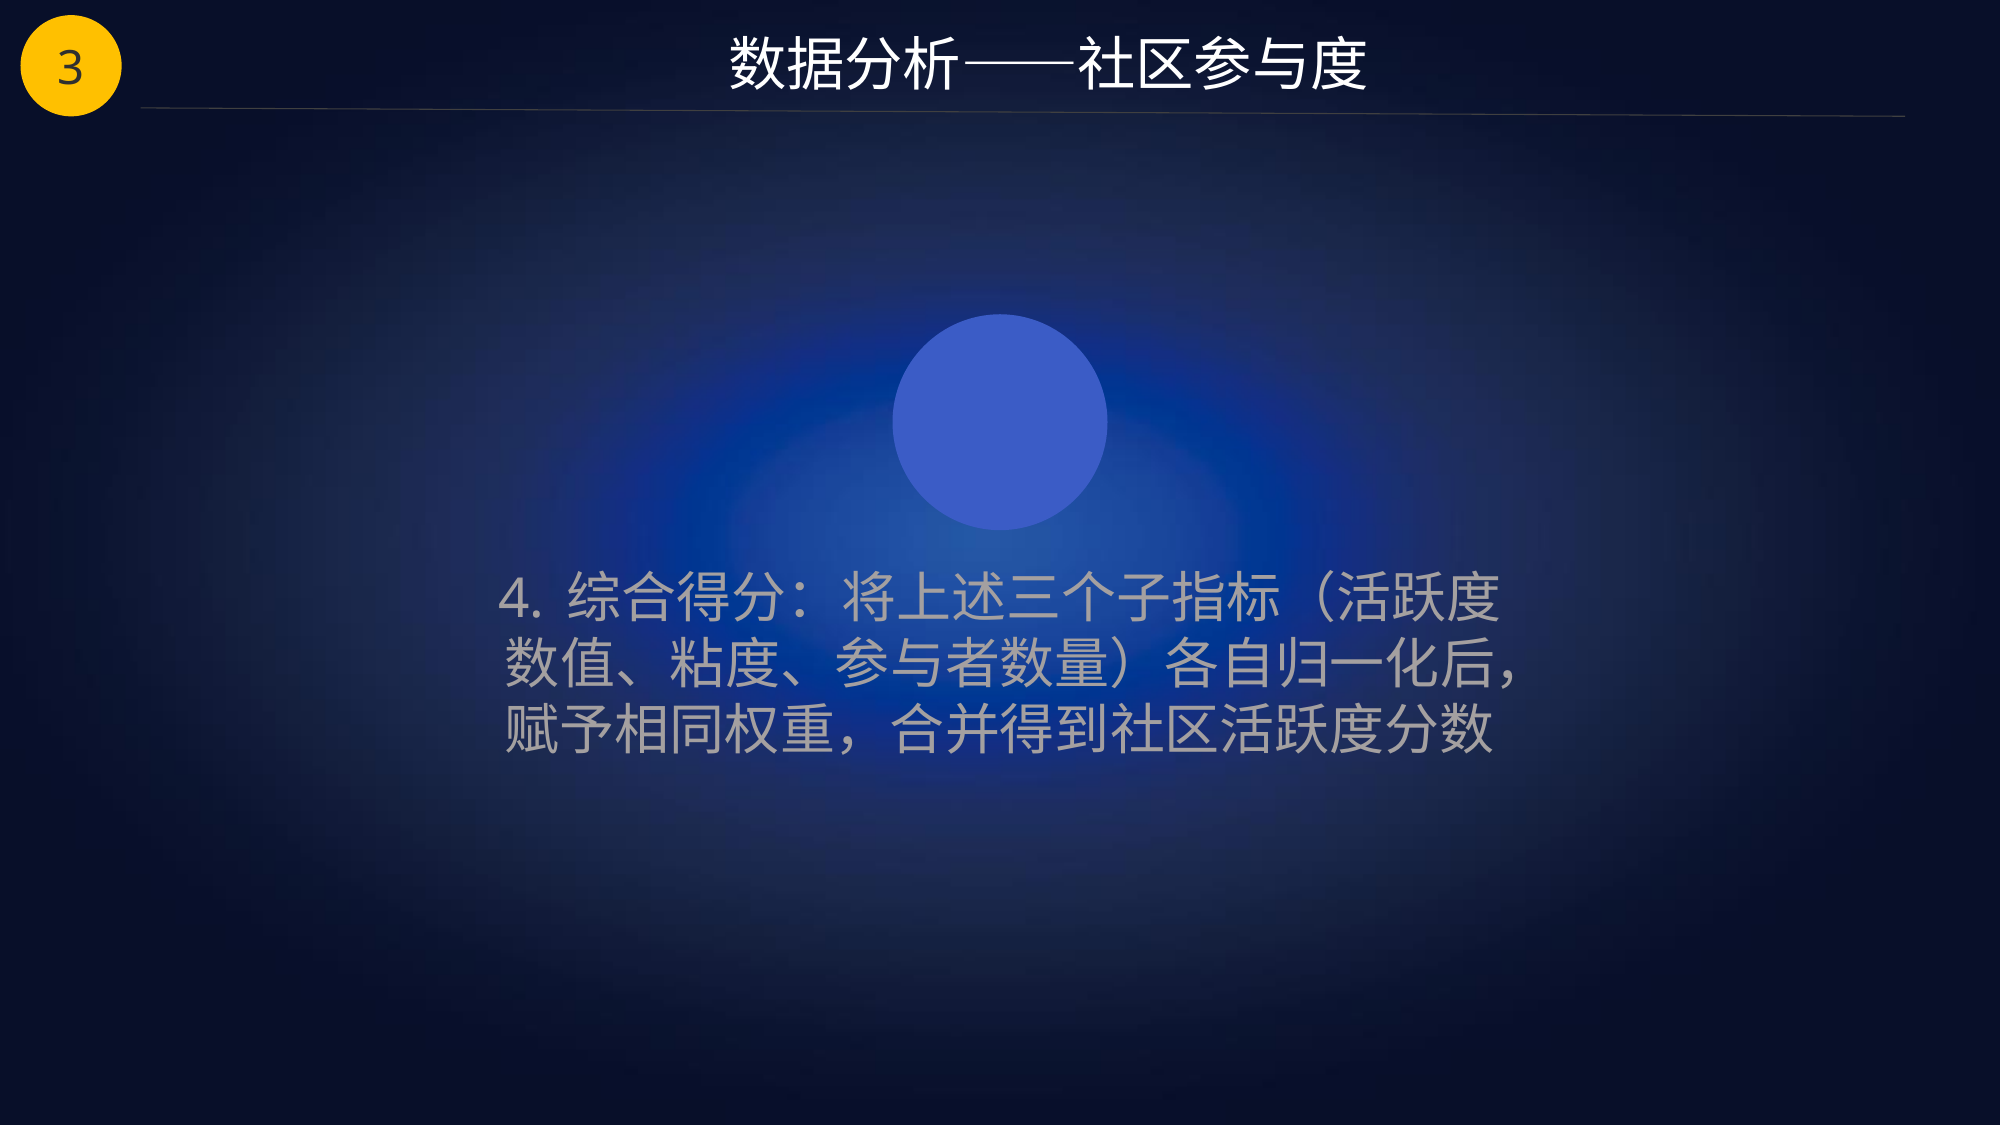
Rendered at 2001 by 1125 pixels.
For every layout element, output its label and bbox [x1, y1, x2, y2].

picture [0, 0, 2000, 1125]
text_box [140, 107, 1906, 117]
text_box [891, 314, 1108, 531]
